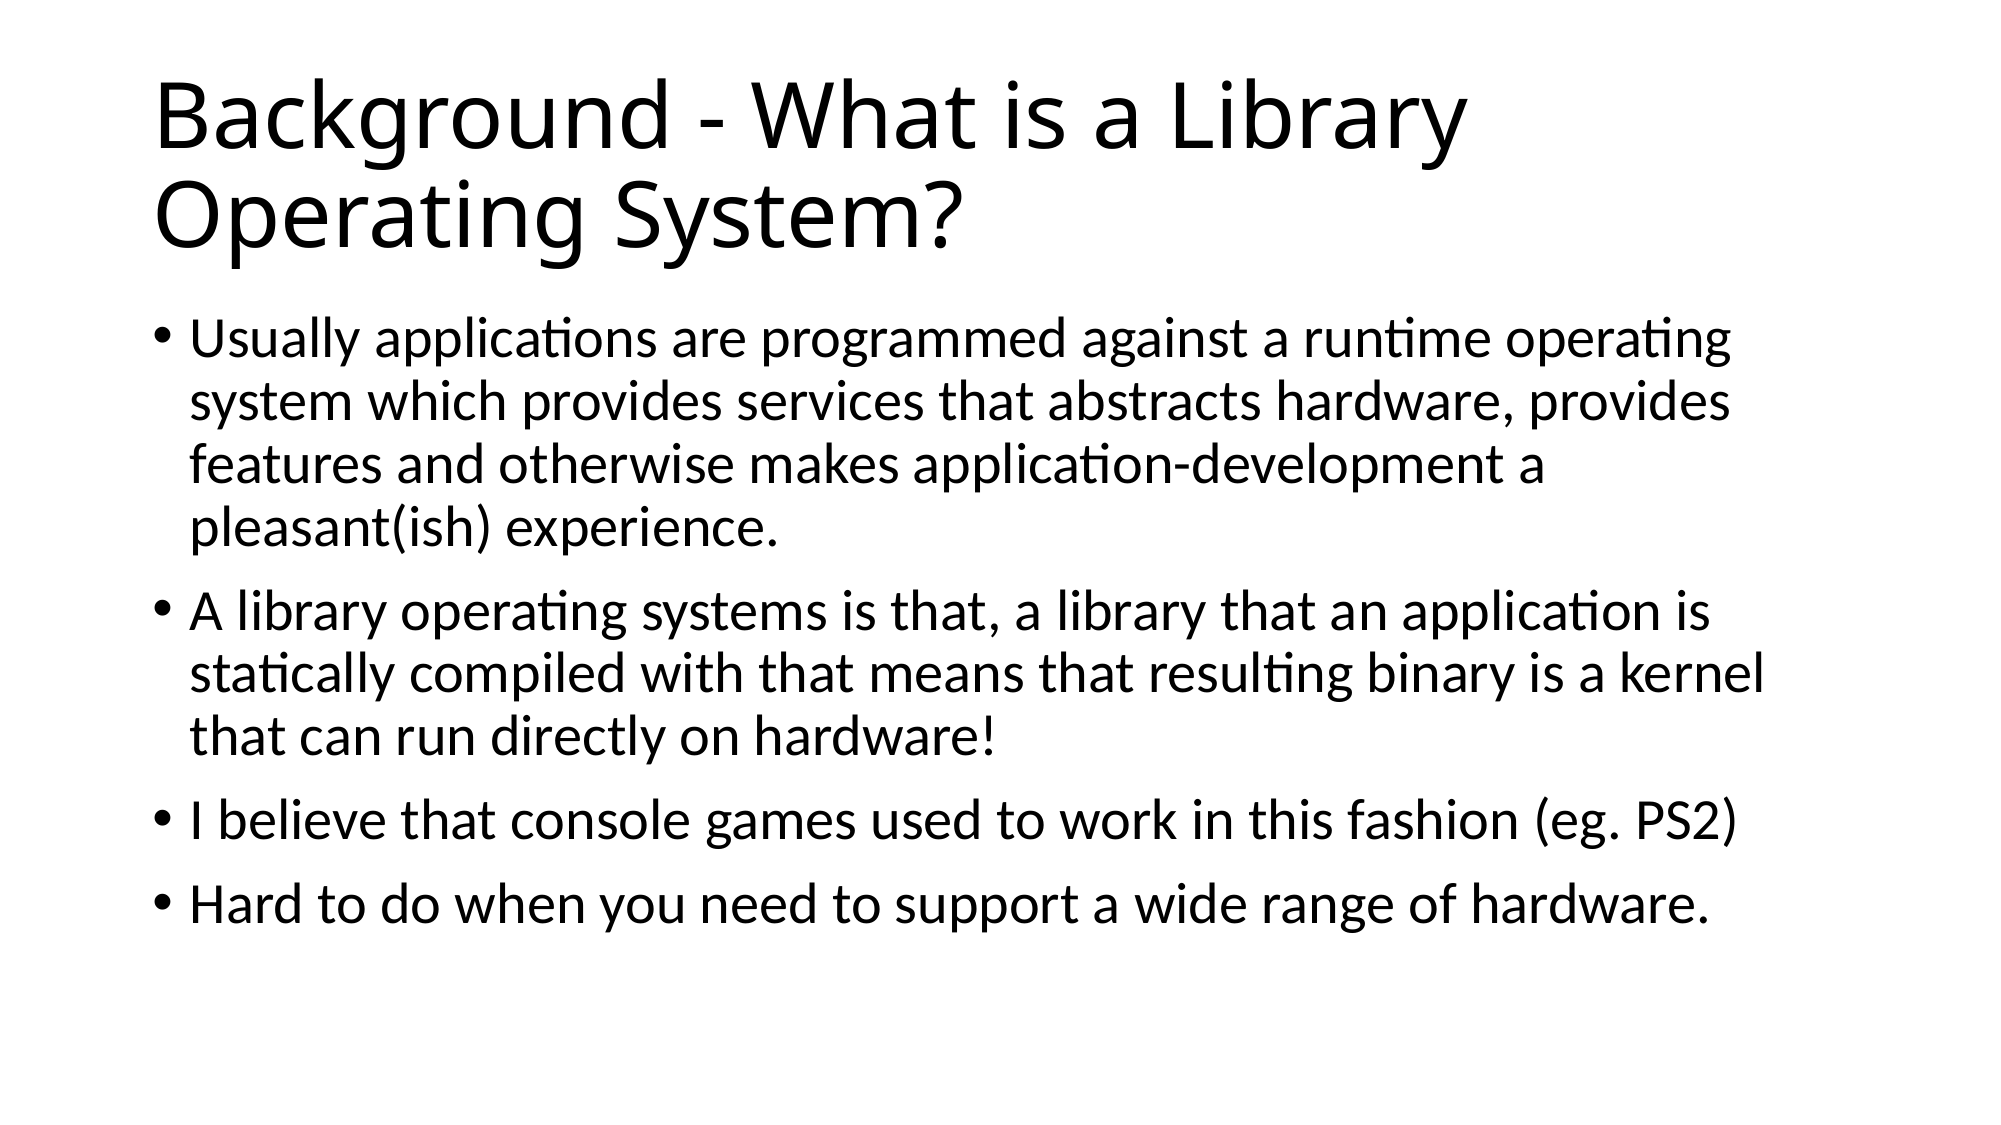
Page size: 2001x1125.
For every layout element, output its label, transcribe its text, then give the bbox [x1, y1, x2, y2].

title Background - What is a Library Operating System? [137, 59, 1863, 278]
list Usually applications are programmed against a runtime operating system which provides services that abstracts hardware, provides features and otherwise makes application-development a pleasant(ish) experience. A library operating systems is that, a library that an application is statically compiled with that means that resulting binary is a kernel that can run directly on hardware! I believe that console games used to work in this fashion (eg. PS2) Hard to do when you need to support a wide range of hardware. [137, 299, 1863, 1014]
